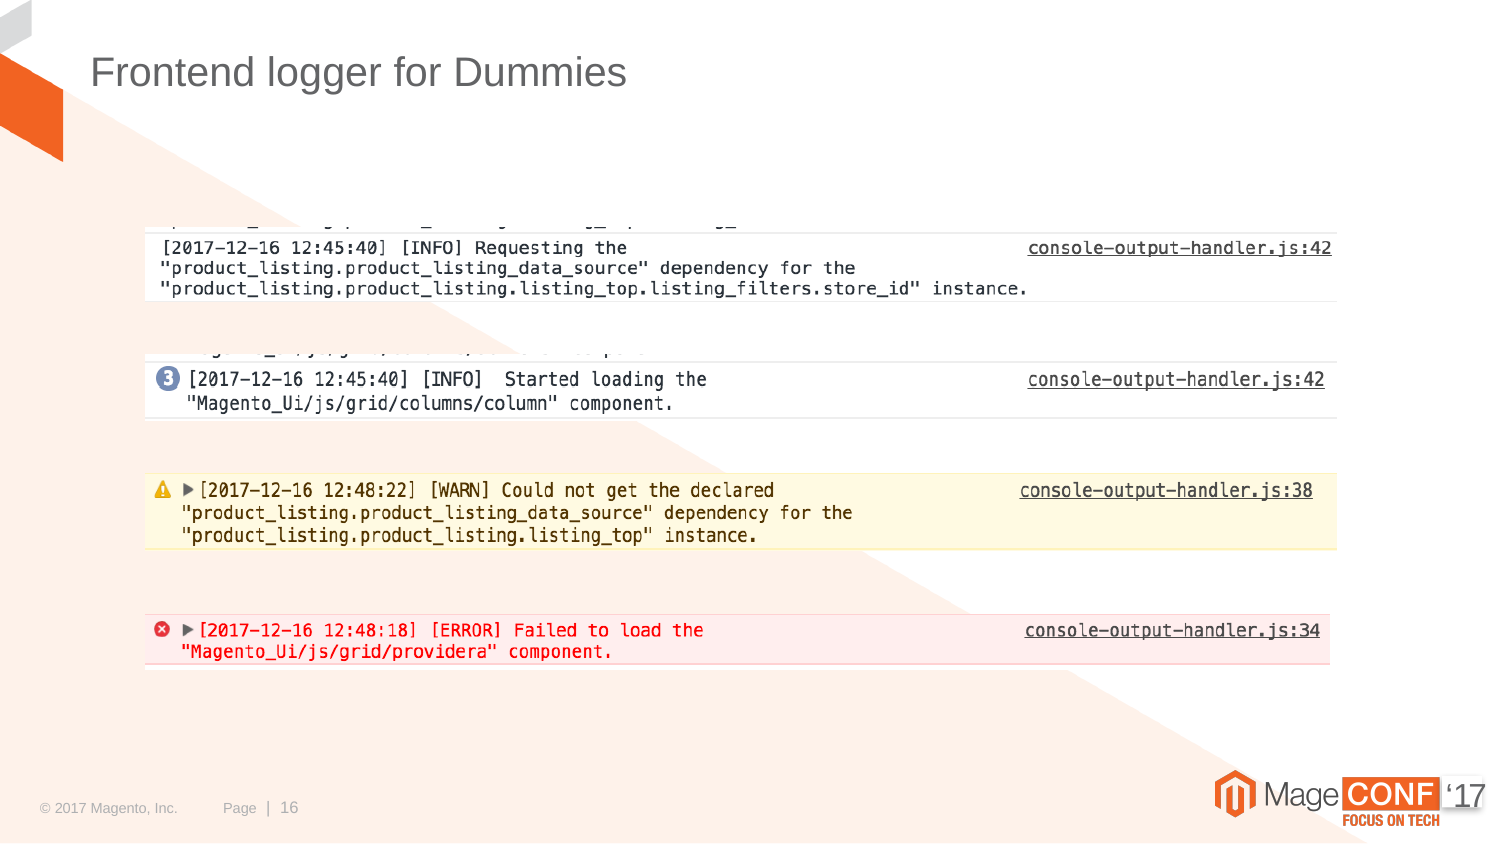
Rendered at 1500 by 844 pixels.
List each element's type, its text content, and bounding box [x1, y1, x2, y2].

title Frontend logger for Dummies [75, 37, 1425, 103]
picture [0, 0, 1500, 844]
